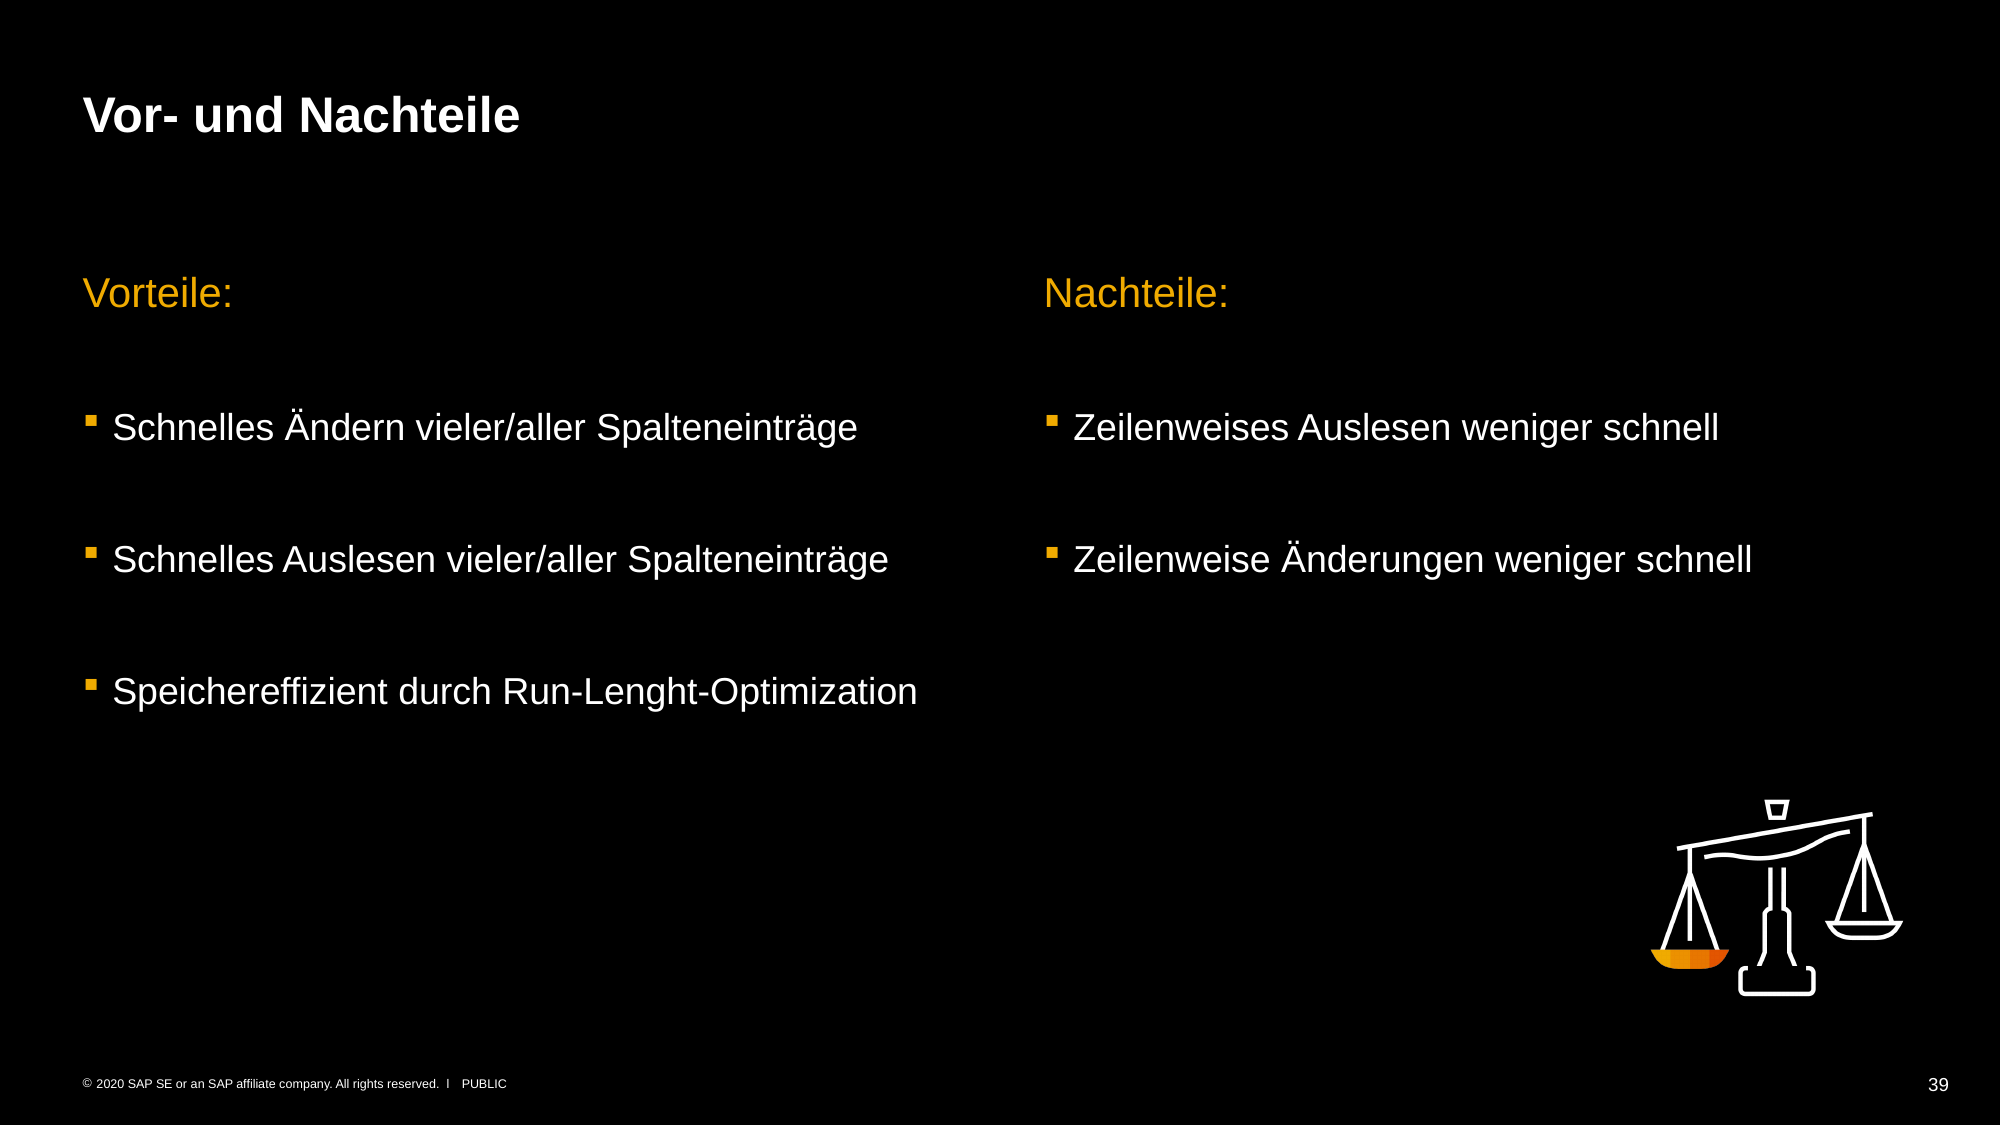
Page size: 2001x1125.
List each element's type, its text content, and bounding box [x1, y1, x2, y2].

picture [1643, 765, 1919, 1040]
title Vor- und Nachteile [82, 82, 1918, 144]
list Vorteile: Schnelles Ändern vieler/aller Spalteneinträge Schnelles Auslesen vieler/aller Spalteneinträge Speichereffizient durch Run-Lenght-Optimization [82, 265, 957, 1040]
list Nachteile: Zeilenweises Auslesen weniger schnell Zeilenweise Änderungen weniger schnell [1043, 265, 1918, 1040]
